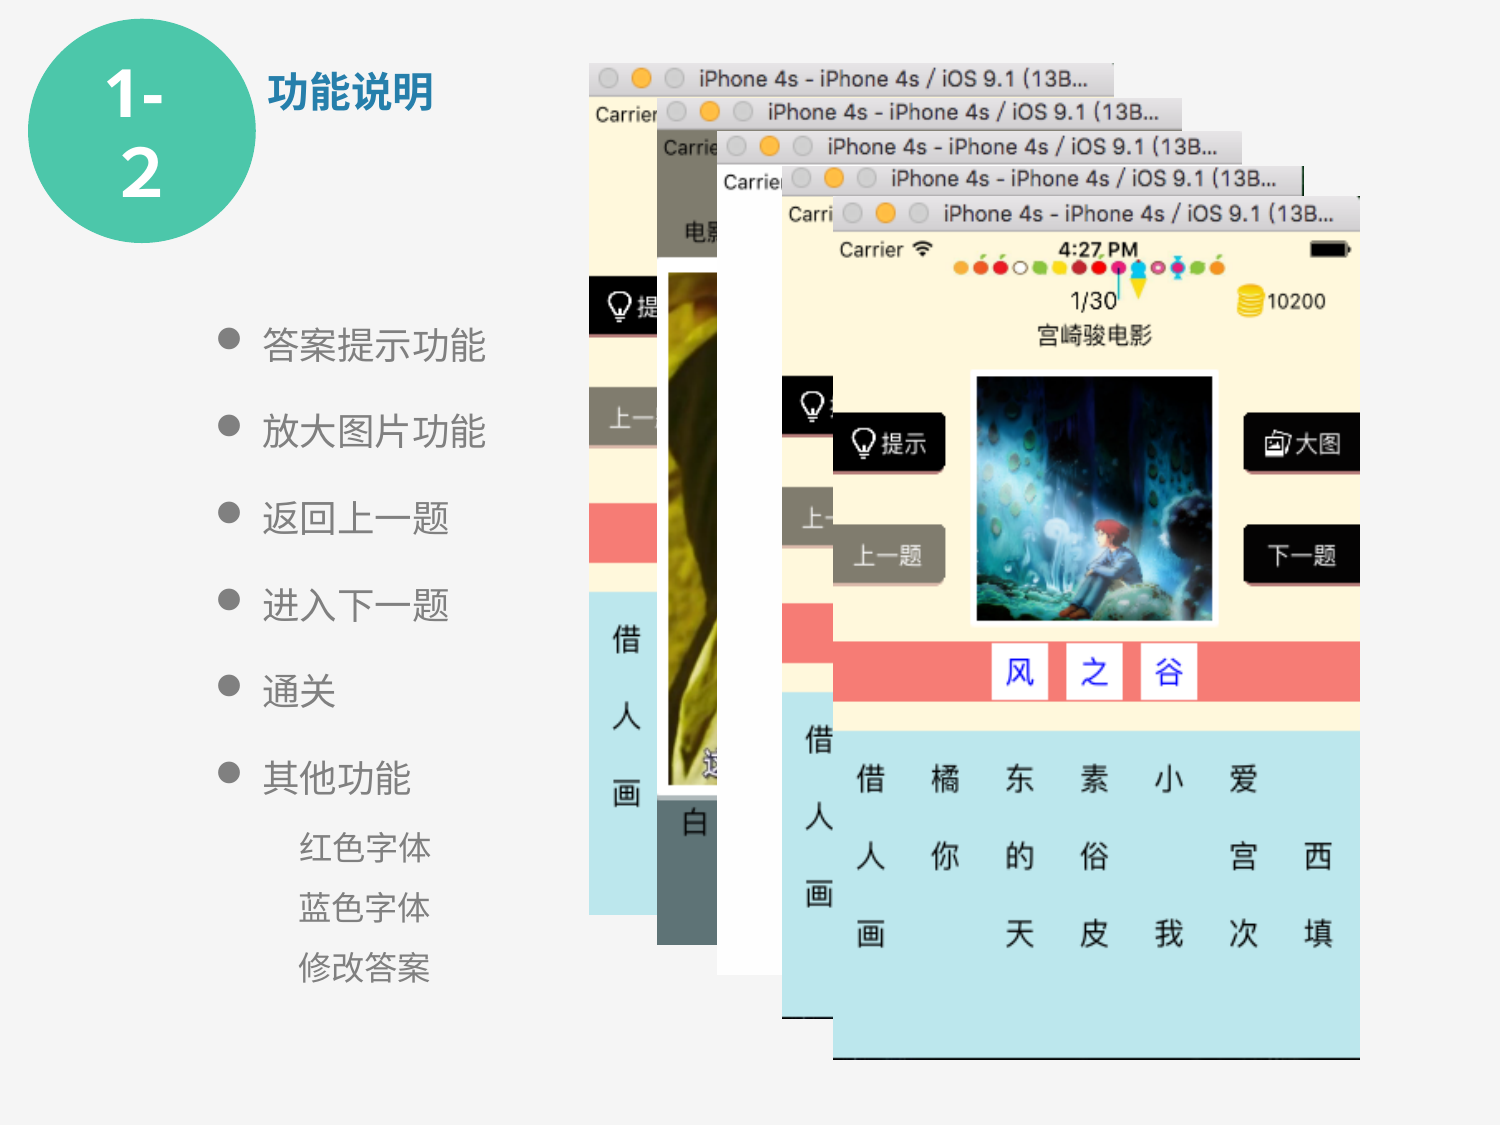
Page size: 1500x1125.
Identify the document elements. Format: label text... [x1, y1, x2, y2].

text_box 答案提示功能 放大图片功能 返回上一题 进入下一题 通关 其他功能 红色字体 蓝色字体 修改答案 [200, 272, 577, 1040]
text_box 功能说明 [255, 60, 904, 122]
picture [589, 63, 1360, 1060]
text_box 1-２ [27, 17, 257, 245]
